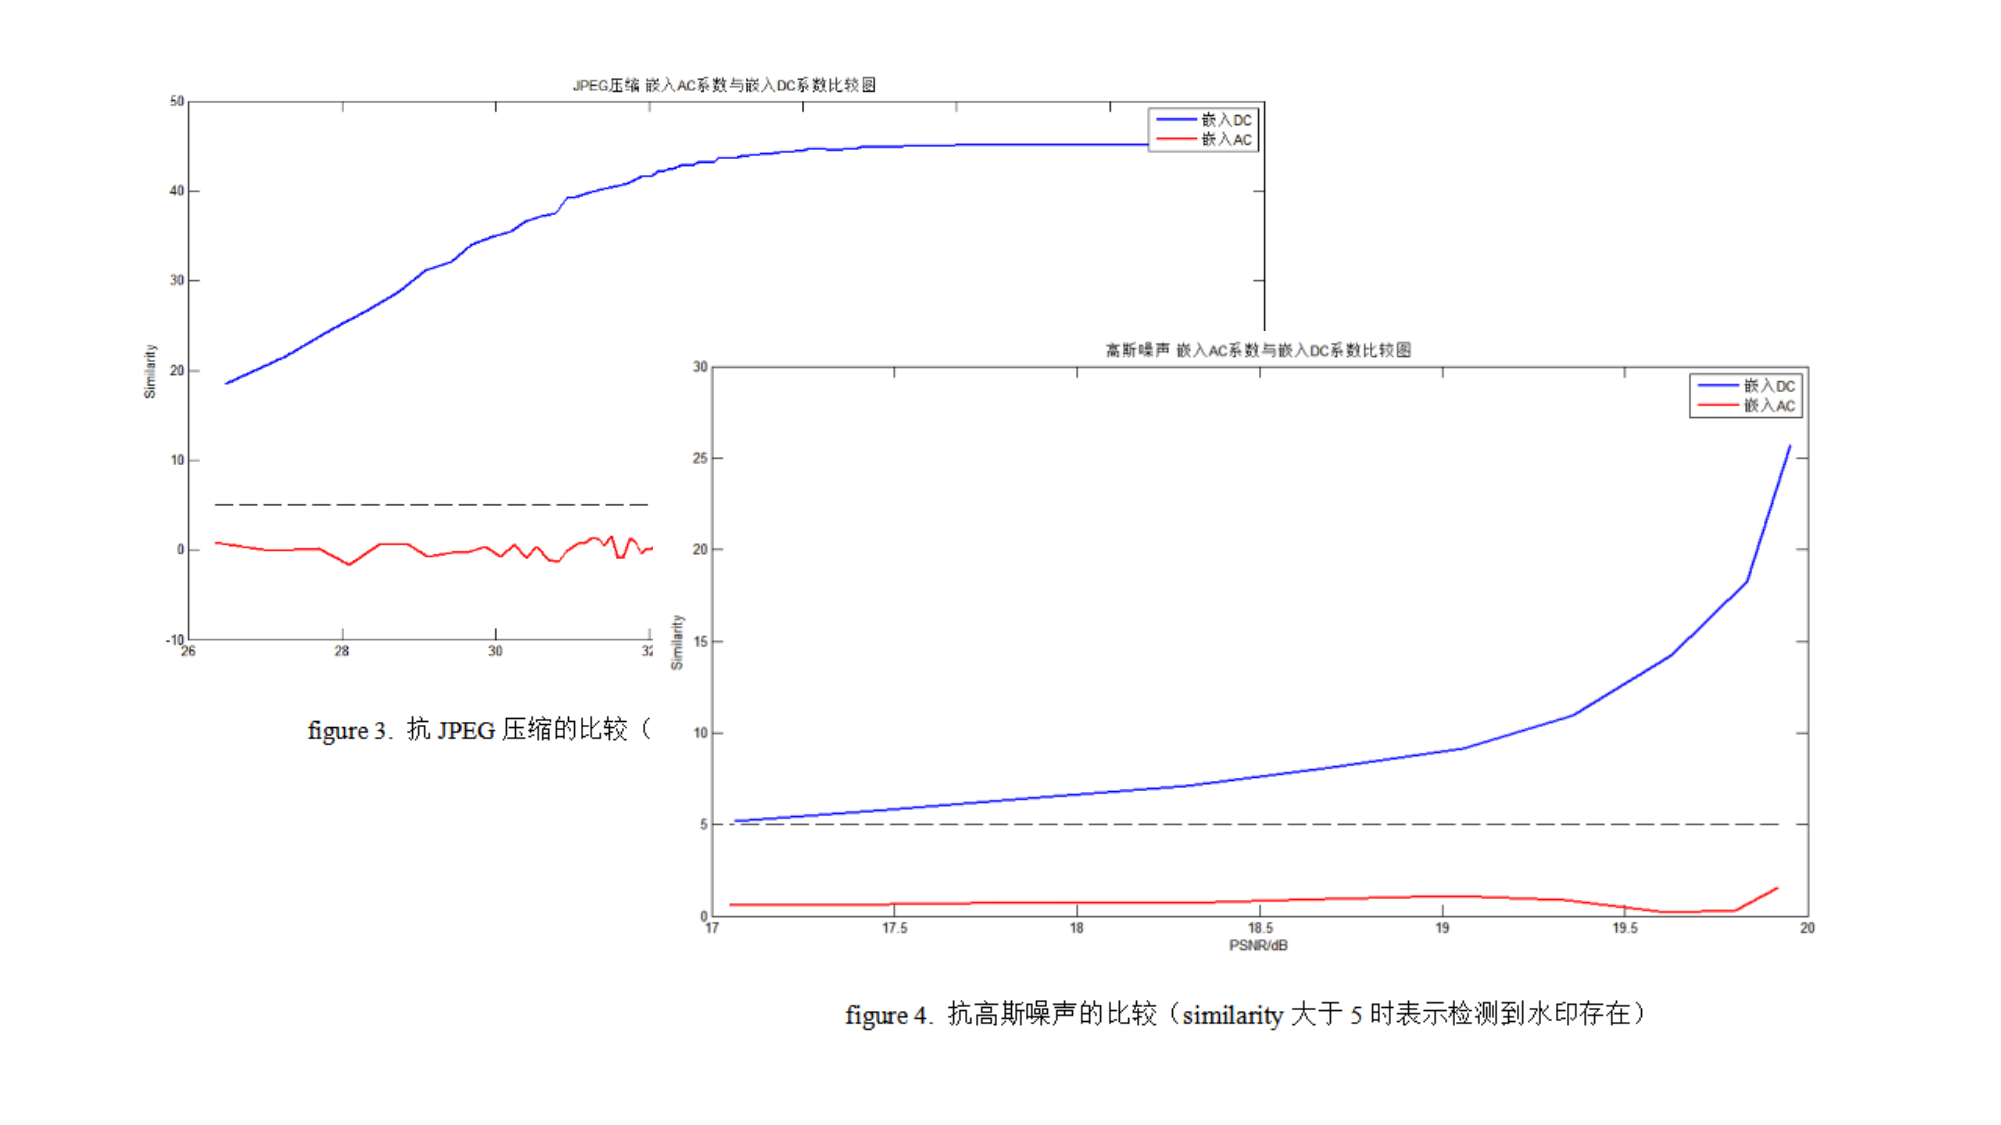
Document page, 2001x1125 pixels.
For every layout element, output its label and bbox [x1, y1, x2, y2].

list [120, 59, 1305, 774]
picture [653, 331, 1863, 1057]
